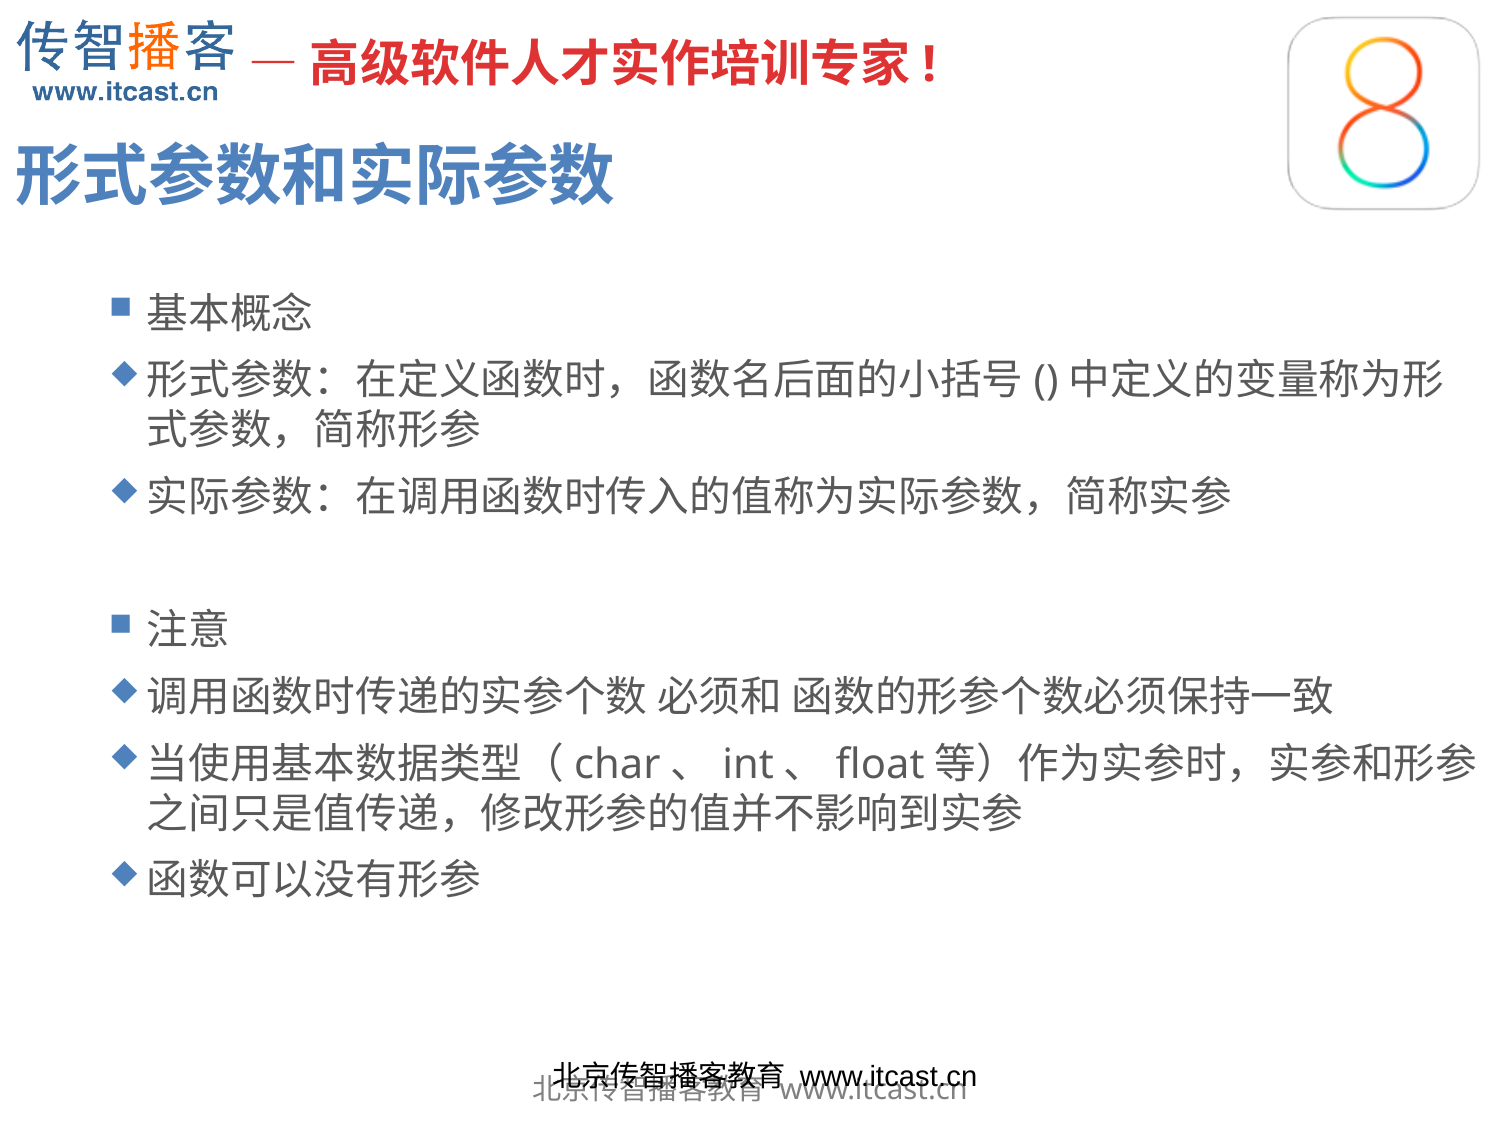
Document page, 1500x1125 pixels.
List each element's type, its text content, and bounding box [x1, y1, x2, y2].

picture [1270, 0, 1497, 227]
list 基本概念 形式参数：在定义函数时，函数名后面的小括号()中定义的变量称为形式参数，简称形参 实际参数：在调用函数时传入的值称为实际参数，简称实参 注意 调用函数时传递的实参个数 必须和 函数的形参个数必须保持一致 当使用基本数据类型（char、int、float等）作为实参时，实参和形参之间只是值传递，修改形参的值并不影响到实参 函数可以没有形参 [94, 278, 1500, 988]
text_box 北京传智播客教育 www.itcast.cn [537, 1049, 1013, 1125]
title 形式参数和实际参数 [0, 125, 1263, 256]
picture [16, 19, 234, 101]
